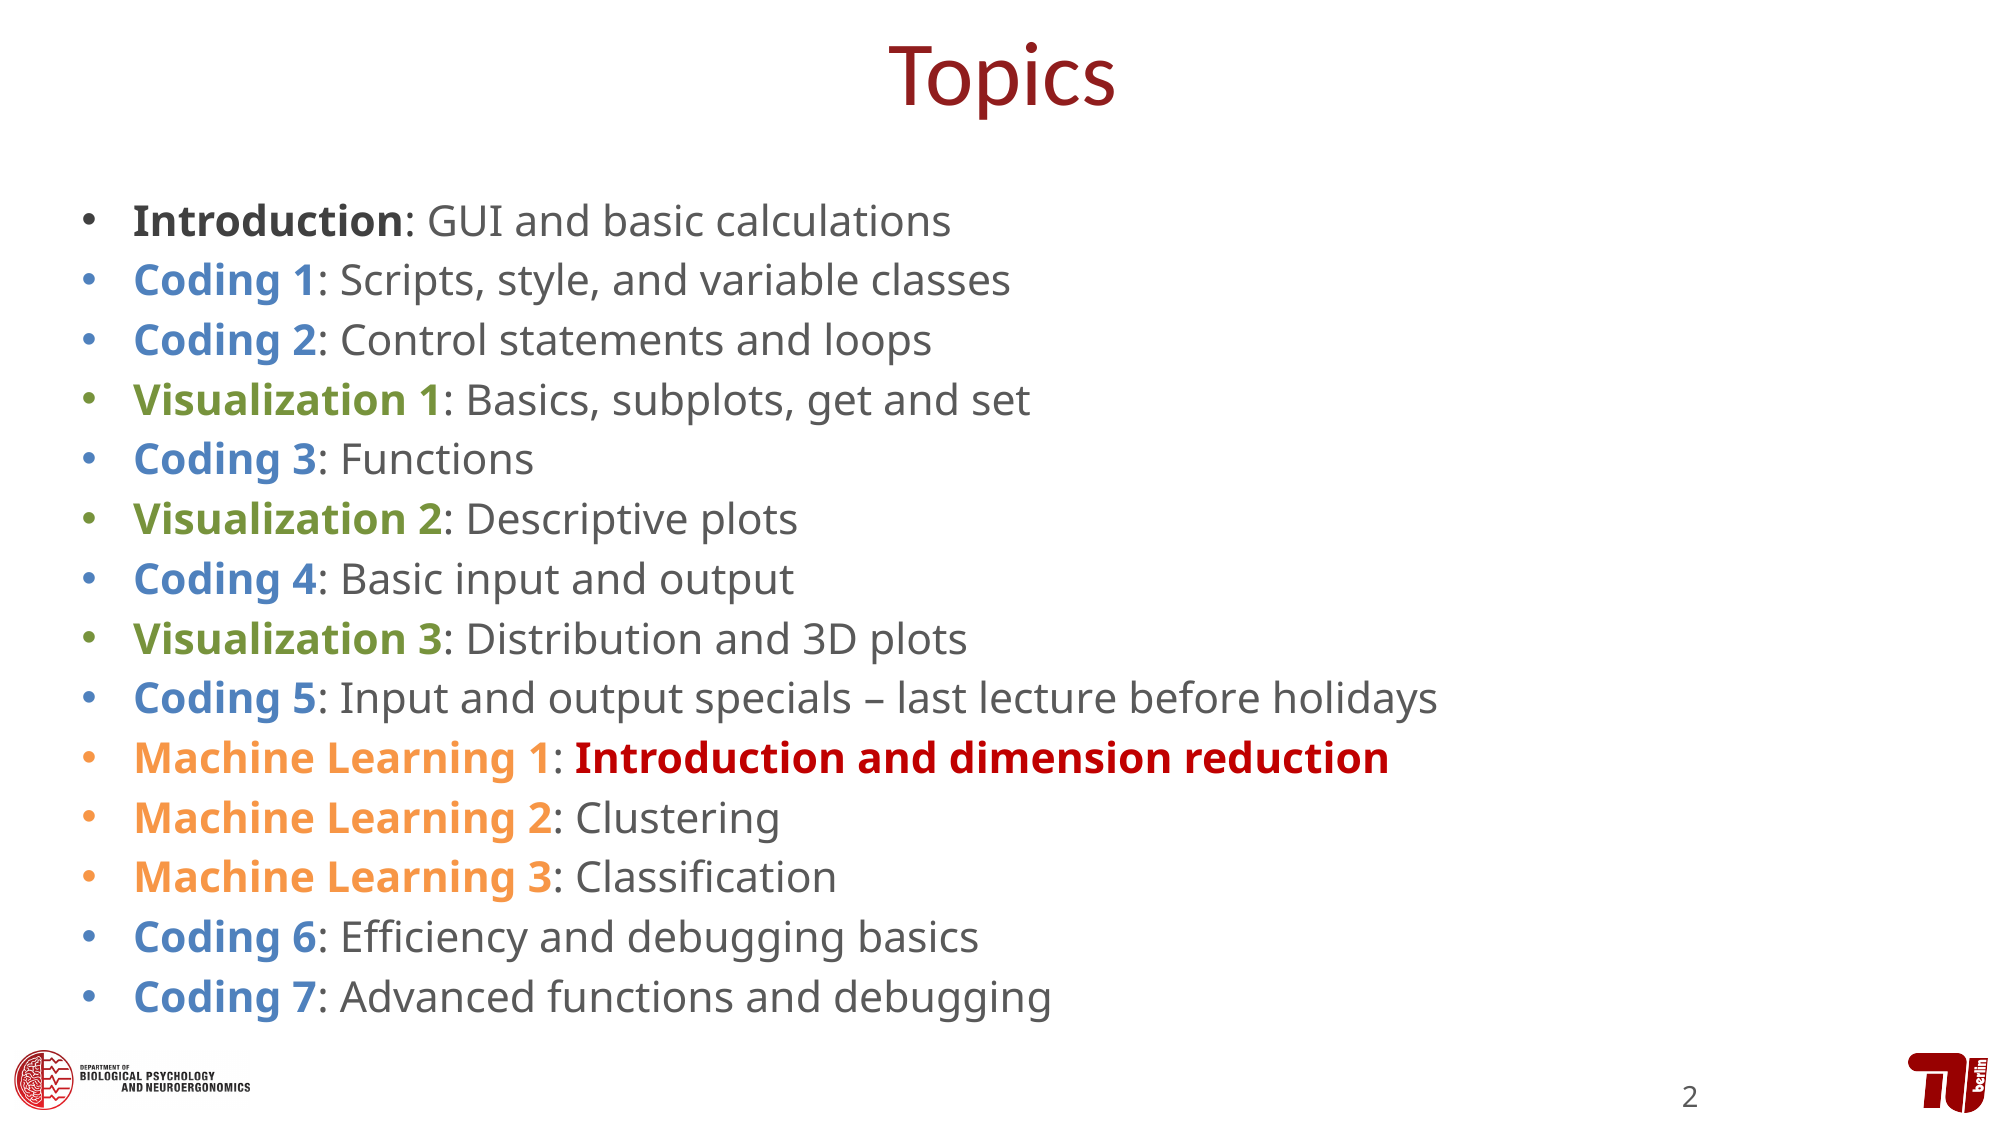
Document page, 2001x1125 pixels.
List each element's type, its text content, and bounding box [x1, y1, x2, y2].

picture [1908, 1053, 1988, 1113]
title Topics [220, 0, 1787, 152]
picture [14, 1050, 250, 1110]
list Introduction: GUI and basic calculations Coding 1: Scripts, style, and variable classes Coding 2: Control statements and loops Visualization 1: Basics, subplots, get and set Coding 3: Functions Visualization 2: Descriptive plots Coding 4: Basic input and output Visualization 3: Distribution and 3D plots Coding 5: Input and output specials – last lecture before holidays Machine Learning 1: Introduction and dimension reduction Machine Learning 2: Clustering Machine Learning 3: Classification Coding 6: Efficiency and debugging basics Coding 7: Advanced functions and debugging [66, 185, 1950, 1030]
